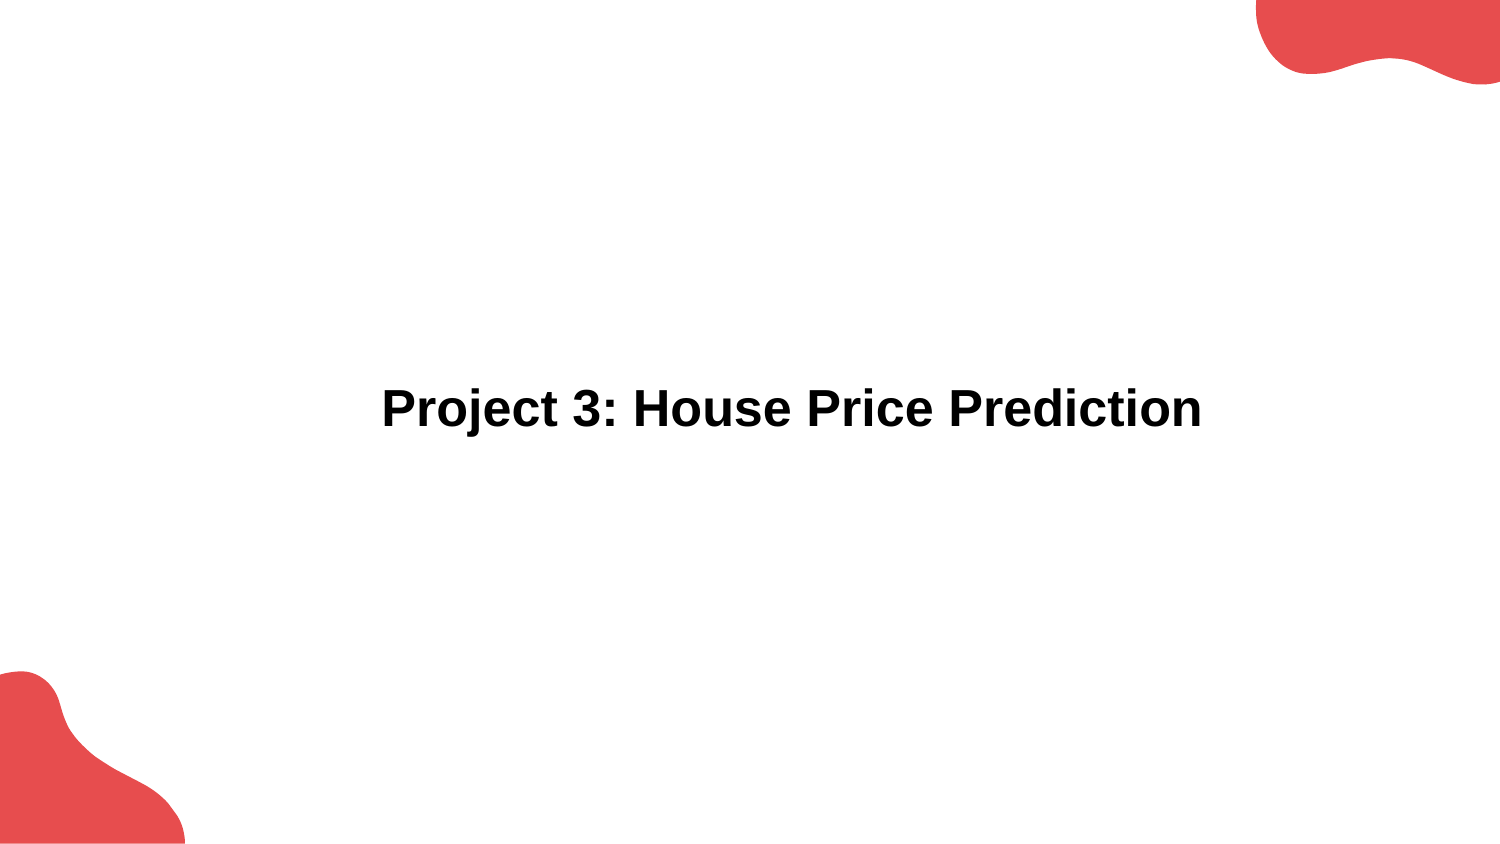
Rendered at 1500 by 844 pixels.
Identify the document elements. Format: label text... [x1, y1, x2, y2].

text_box [0, 671, 185, 844]
text_box Project 3: House Price Prediction [366, 298, 1288, 452]
text_box [1255, 0, 1500, 85]
